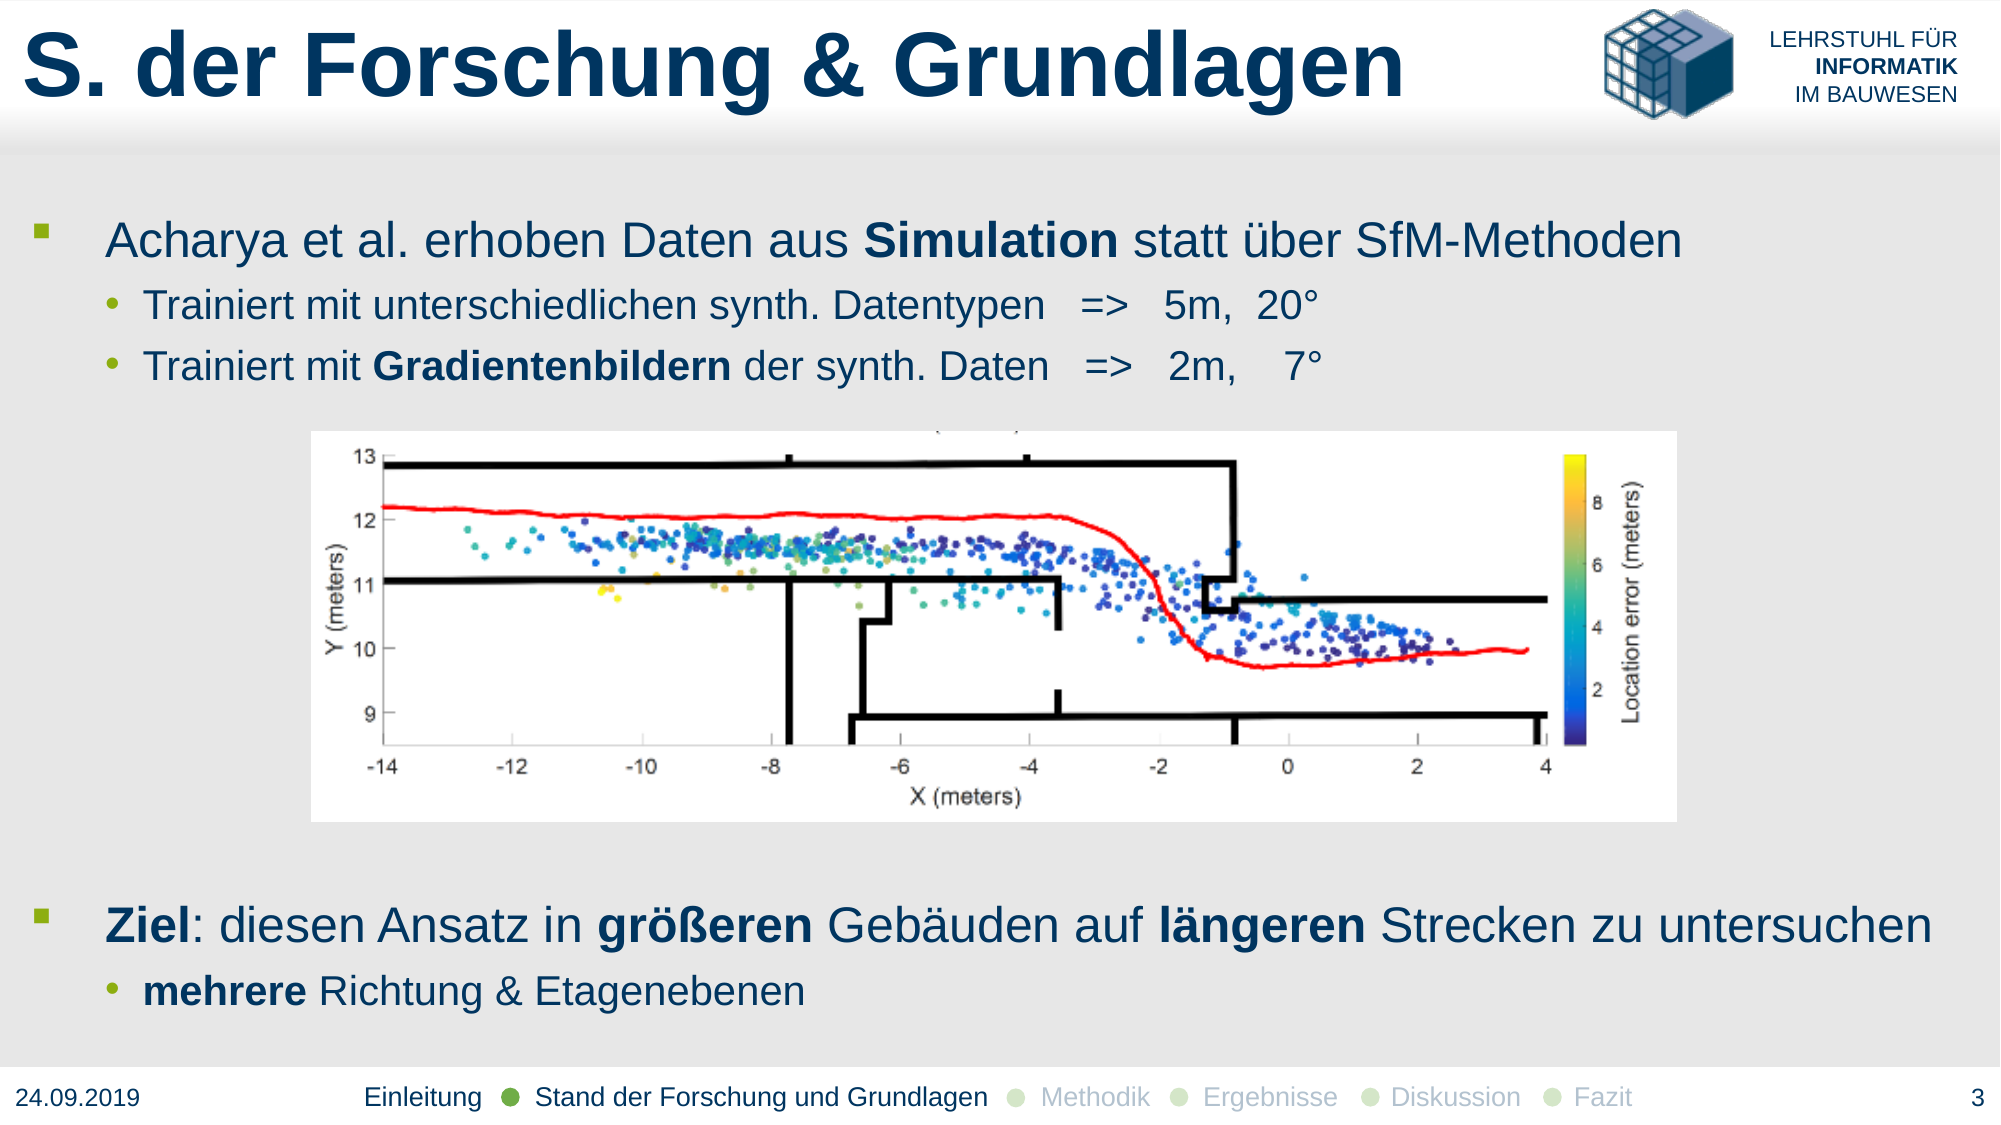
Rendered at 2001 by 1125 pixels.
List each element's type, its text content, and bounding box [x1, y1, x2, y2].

title S. der Forschung & Grundlagen [7, 0, 1452, 134]
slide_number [0, 1066, 341, 1125]
list Acharya et al. erhoben Daten aus Simulation statt über SfM-Methoden Trainiert mit unterschiedlichen synth. Datentypen => 5m, 20° Trainiert mit Gradientenbildern der synth. Daten => 2m, 7° Ziel: diesen Ansatz in größeren Gebäuden auf längeren Strecken zu untersuchen mehrere Richtung & Etagenebenen [15, 200, 1973, 1053]
picture [1604, 9, 1738, 123]
text_box [999, 1068, 1660, 1125]
slide_number 3 [1659, 1066, 2000, 1125]
picture [311, 431, 1677, 822]
